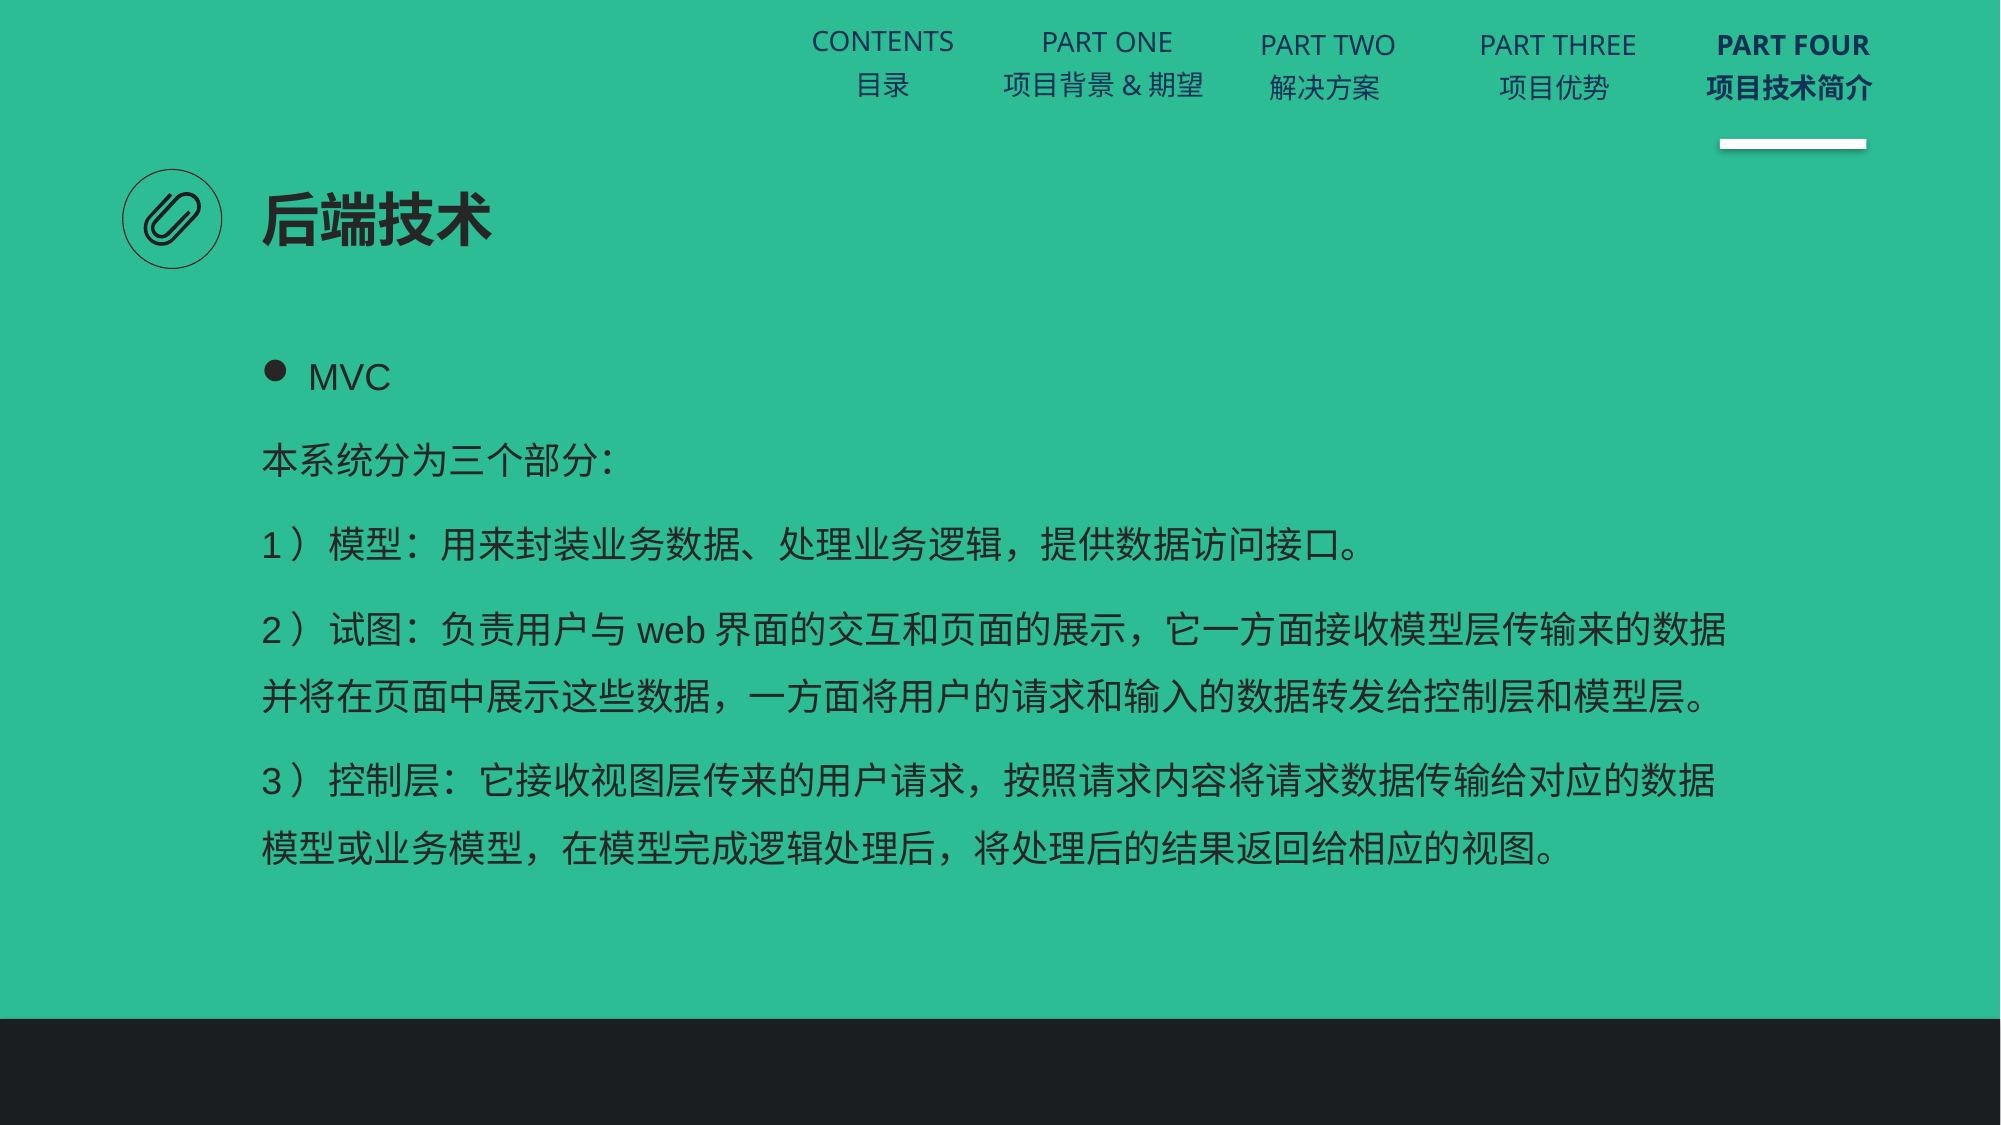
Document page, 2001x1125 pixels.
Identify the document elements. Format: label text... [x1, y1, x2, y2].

text_box PART THREE 项目优势 [1464, 10, 1652, 112]
text_box [1719, 138, 1867, 150]
text_box MVC 本系统分为三个部分： 1）模型：用来封装业务数据、处理业务逻辑，提供数据访问接口。 2）试图：负责用户与web界面的交互和页面的展示，它一方面接收模型层传输来的数据并将在页面中展示这些数据，一方面将用户的请求和输入的数据转发给控制层和模型层。 3）控制层：它接收视图层传来的用户请求，按照请求内容将请求数据传输给对应的数据模型或业务模型，在模型完成逻辑处理后，将处理后的结果返回给相应的视图。 [246, 323, 1754, 878]
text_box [122, 169, 222, 269]
text_box [0, 1018, 2001, 1125]
text_box 后端技术 [246, 176, 707, 261]
text_box PART ONE 项目背景&期望 [989, 7, 1226, 109]
text_box PART TWO 解决方案 [1245, 10, 1412, 112]
text_box CONTENTS 目录 [796, 6, 969, 109]
text_box PART FOUR 项目技术简介 [1691, 10, 1895, 112]
